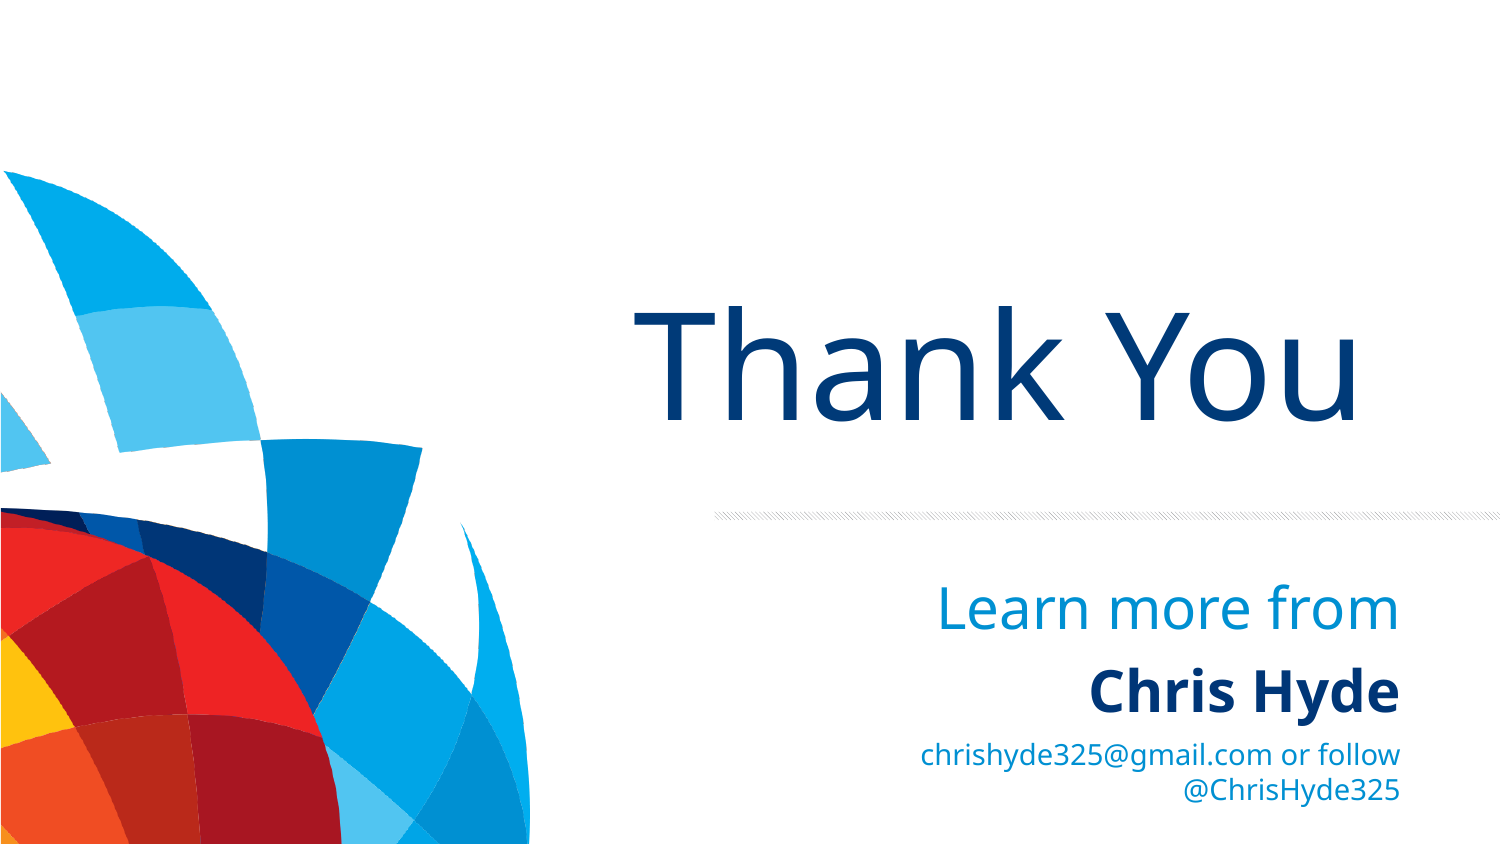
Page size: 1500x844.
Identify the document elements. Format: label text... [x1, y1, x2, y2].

text_box Learn more from Chris Hyde chrishyde325@gmail.com or follow @ChrisHyde325 [682, 539, 1433, 767]
picture [0, 0, 692, 844]
title Thank You [455, 342, 1421, 459]
text_box [714, 511, 1500, 520]
